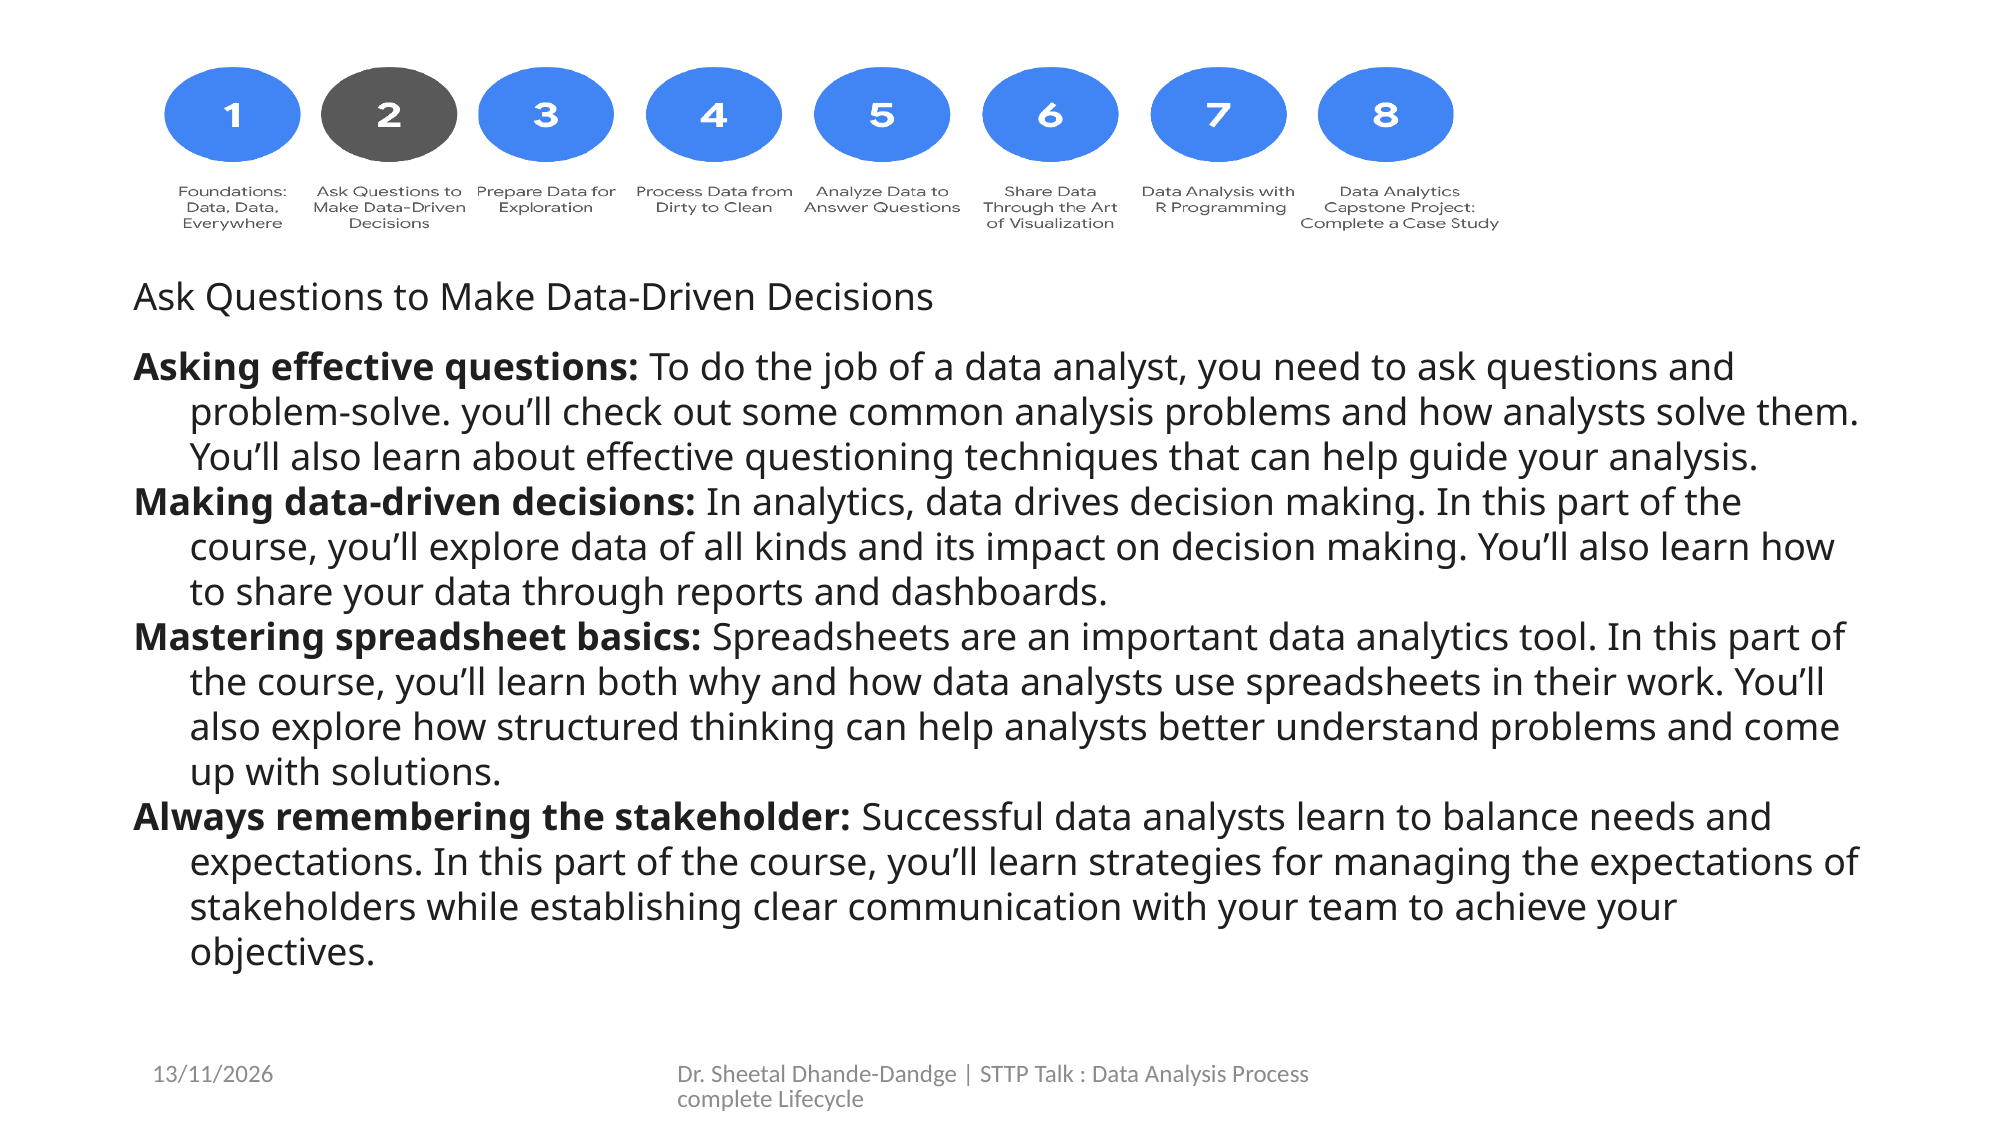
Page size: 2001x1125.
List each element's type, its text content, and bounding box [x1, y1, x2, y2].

picture [154, 59, 1508, 237]
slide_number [137, 1042, 588, 1103]
title [137, 59, 1863, 265]
text_box Ask Questions to Make Data-Driven Decisions Asking effective questions: To do the job of a data analyst, you need to ask questions and problem-solve. you’ll check out some common analysis problems and how analysts solve them. You’ll also learn about effective questioning techniques that can help guide your analysis. Making data-driven decisions: In analytics, data drives decision making. In this part of the course, you’ll explore data of all kinds and its impact on decision making. You’ll also learn how to share your data through reports and dashboards. Mastering spreadsheet basics: Spreadsheets are an important data analytics tool. In this part of the course, you’ll learn both why and how data analysts use spreadsheets in their work. You’ll also explore how structured thinking can help analysts better understand problems and come up with solutions. Always remembering the stakeholder: Successful data analysts learn to balance needs and expectations. In this part of the course, you’ll learn strategies for managing the expectations of stakeholders while establishing clear communication with your team to achieve your objectives. [118, 265, 1882, 981]
footer Dr. Sheetal Dhande-Dandge | STTP Talk : Data Analysis Process complete Lifecycle [662, 1042, 1338, 1103]
